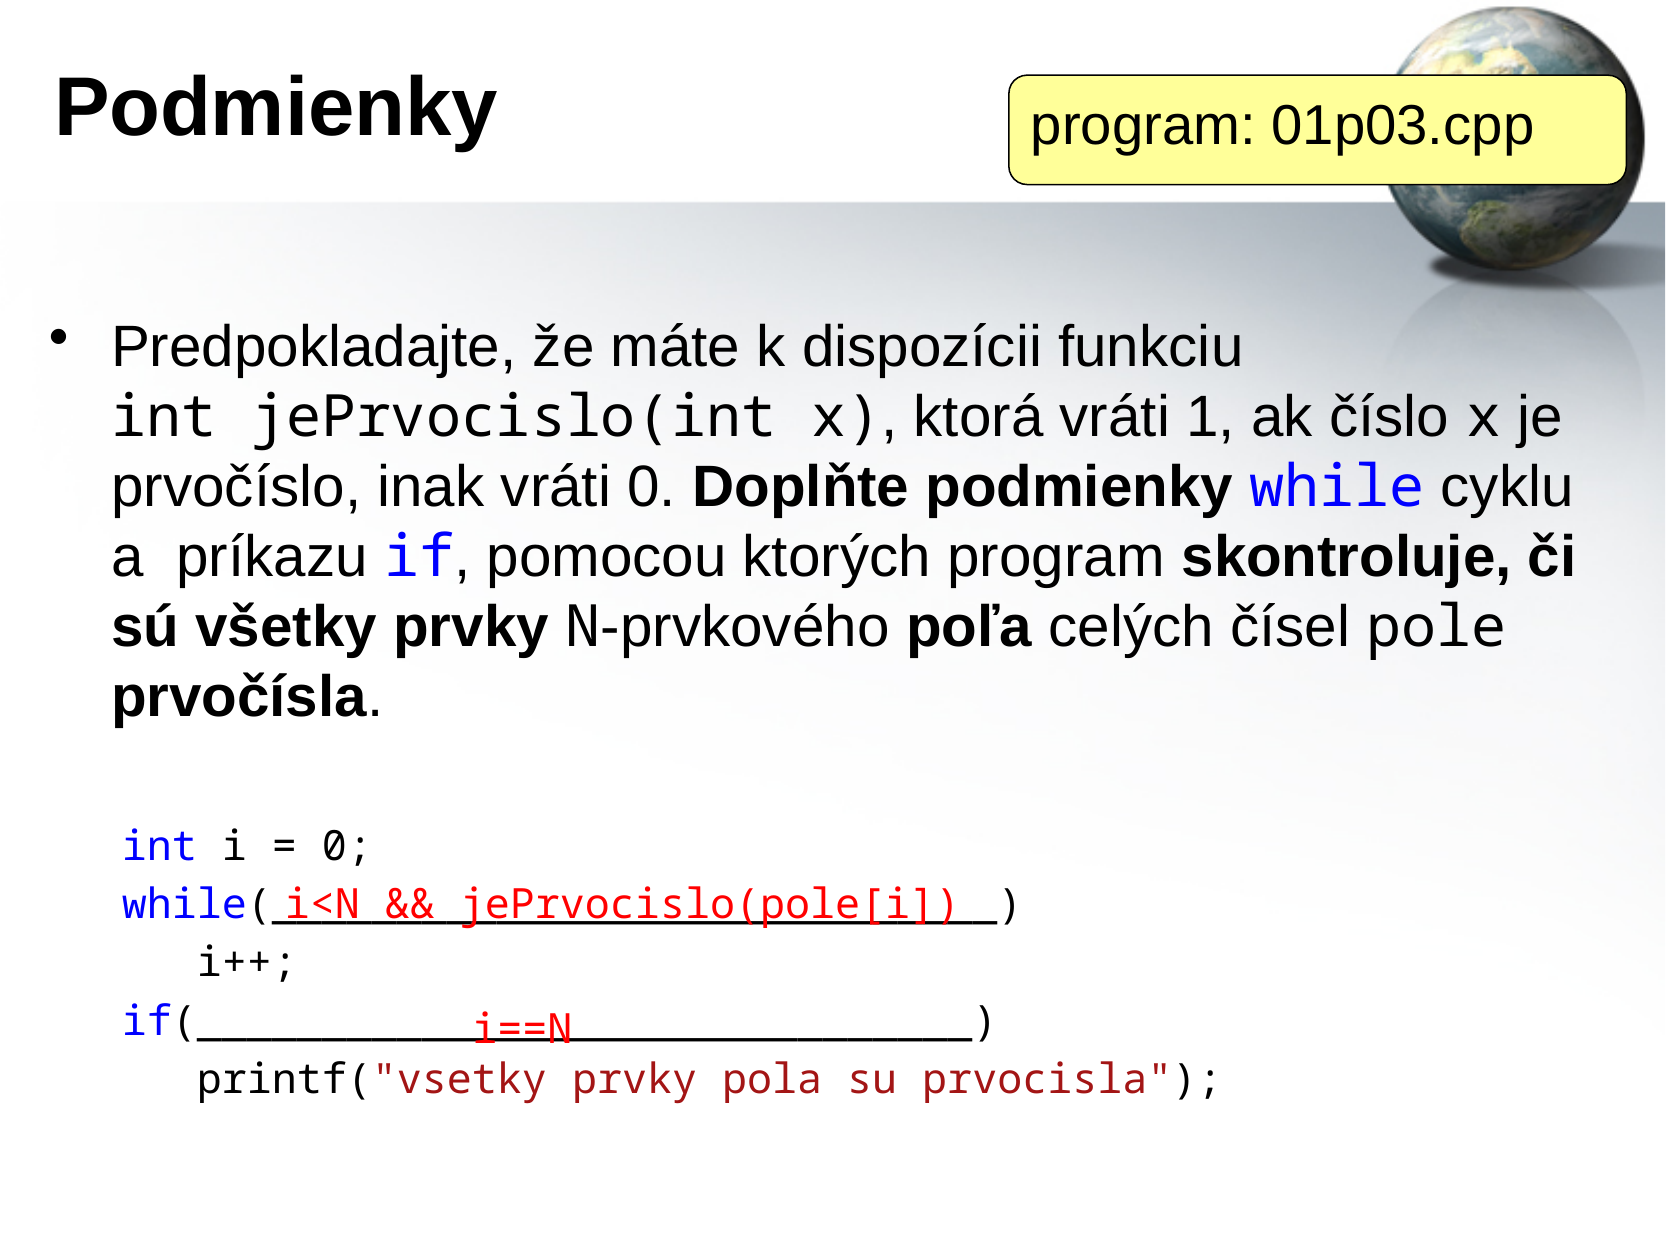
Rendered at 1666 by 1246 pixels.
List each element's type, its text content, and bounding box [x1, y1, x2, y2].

picture [0, 0, 1666, 1246]
text_box i==N [457, 994, 608, 1060]
list Predpokladajte, že máte k dispozícii funkciu int jePrvocislo(int x), ktorá vráti 1, ak číslo x je prvočíslo, inak vráti 0. Doplňte podmienky while cyklu a príkazu if, pomocou ktorých program skontroluje, či sú všetky prvky N-prvkového poľa celých čísel pole prvočísla. int i = 0; while(_____________________________) i++; if(_______________________________) printf("vsetky prvky pola su prvocisla"); [32, 300, 1633, 1223]
text_box i<N && jePrvocislo(pole[i]) [270, 869, 1071, 935]
text_box program: 01p03.cpp [1008, 75, 1627, 185]
title Podmienky [37, 24, 1375, 179]
